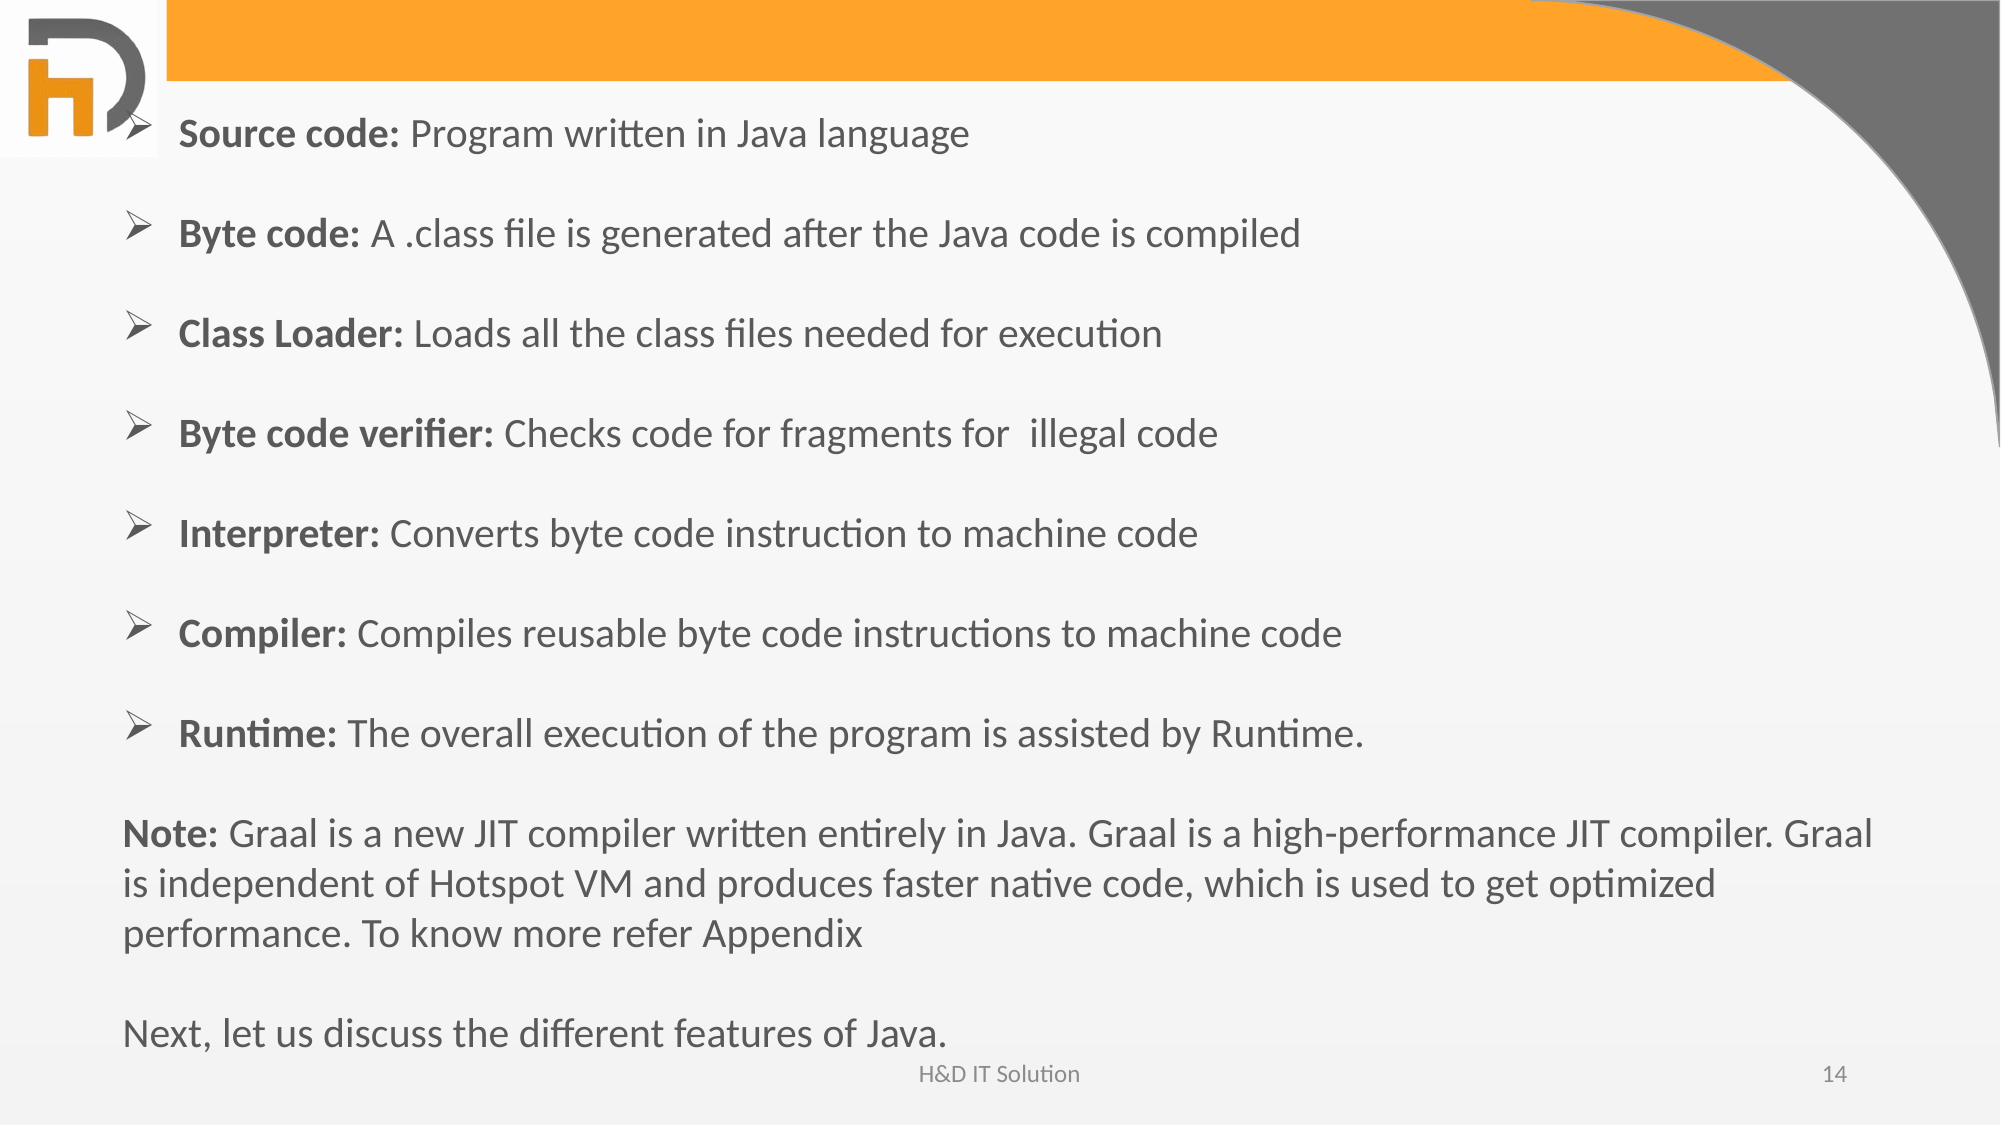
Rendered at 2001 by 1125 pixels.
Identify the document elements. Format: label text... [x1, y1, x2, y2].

text_box Source code: Program written in Java language Byte code: A .class file is generated after the Java code is compiled Class Loader: Loads all the class files needed for execution Byte code verifier: Checks code for fragments for illegal code Interpreter: Converts byte code instruction to machine code Compiler: Compiles reusable byte code instructions to machine code Runtime: The overall execution of the program is assisted by Runtime. Note: Graal is a new JIT compiler written entirely in Java. Graal is a high-performance JIT compiler. Graal is independent of Hotspot VM and produces faster native code, which is used to get optimized performance. To know more refer Appendix Next, let us discuss the different features of Java. [108, 98, 1892, 1064]
slide_number 14 [1412, 1042, 1863, 1103]
picture [0, 0, 157, 157]
footer H&D IT Solution [662, 1042, 1338, 1103]
